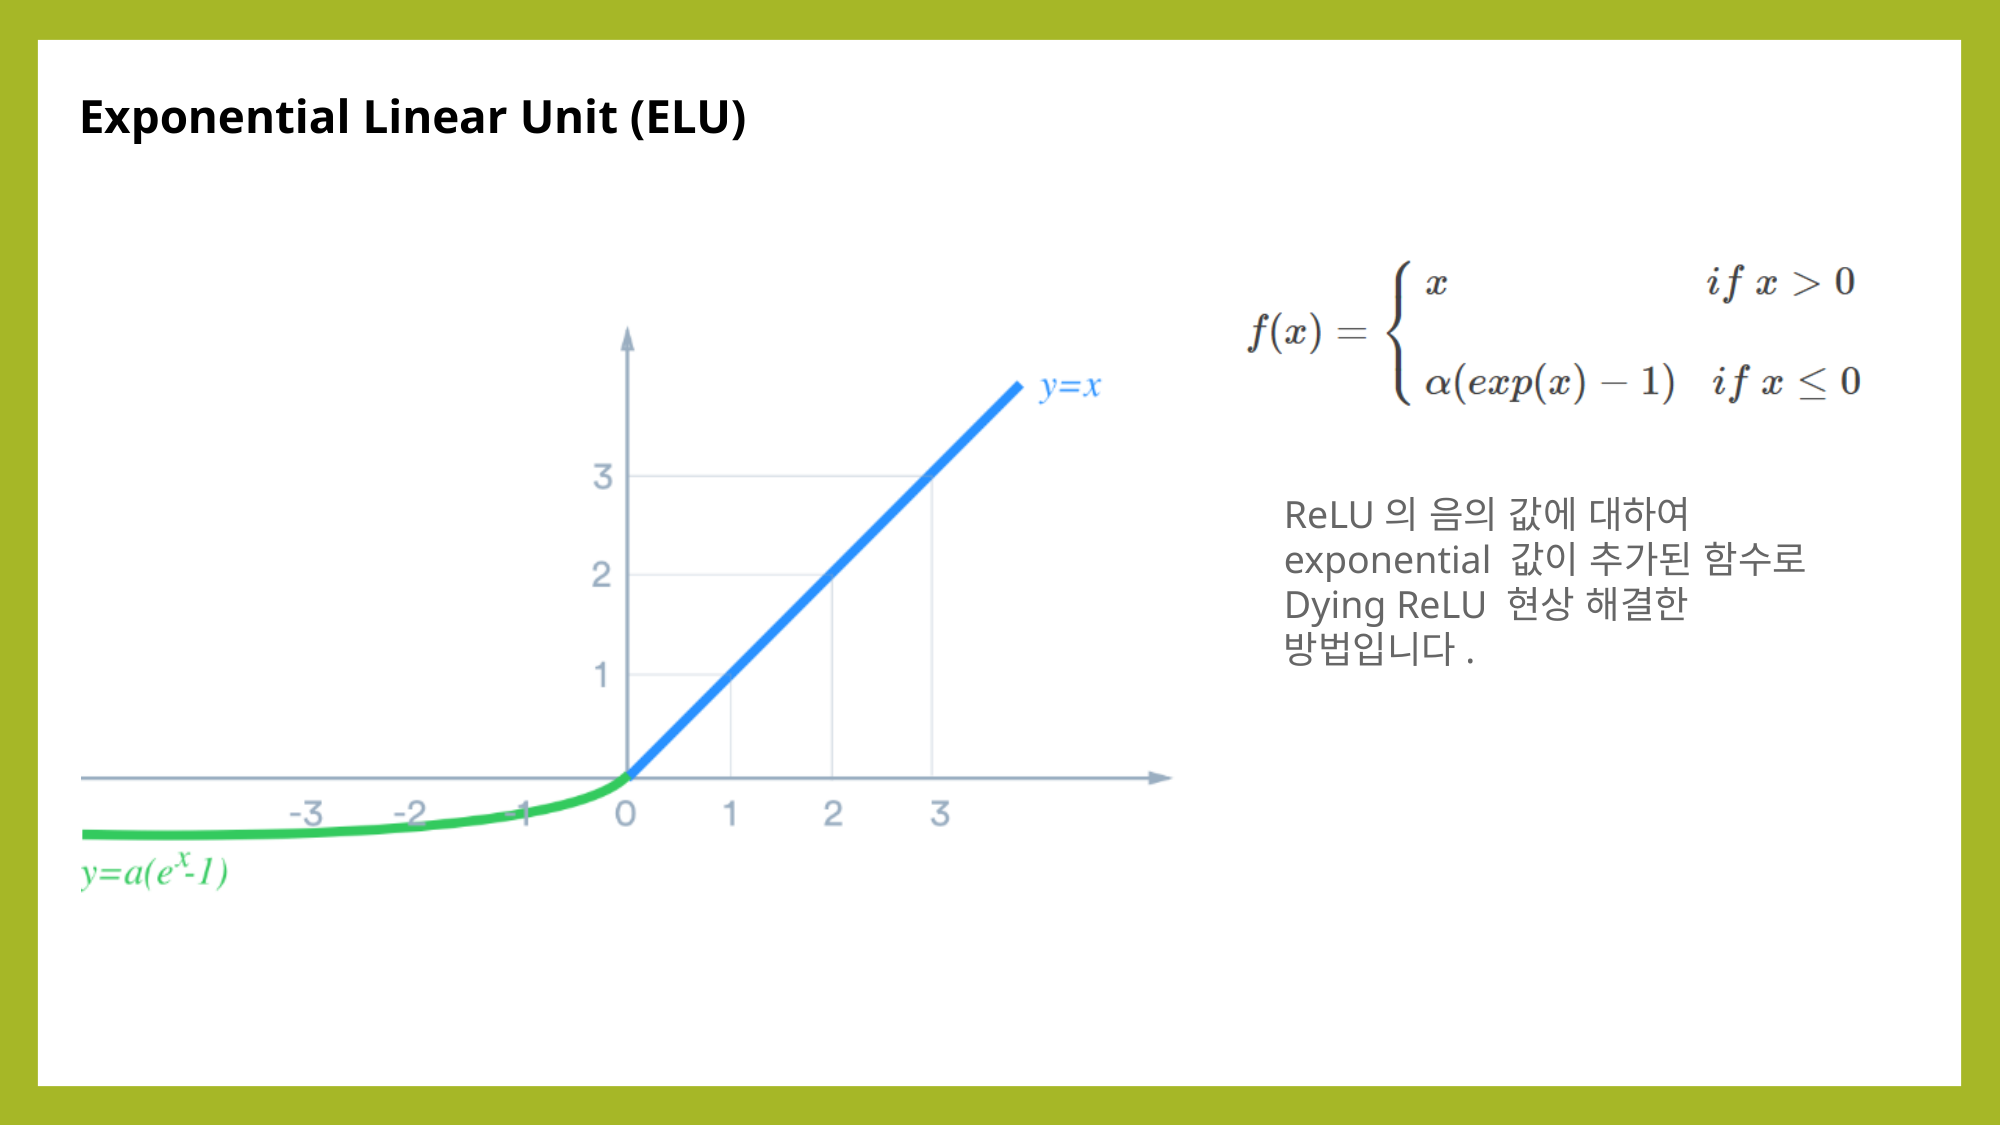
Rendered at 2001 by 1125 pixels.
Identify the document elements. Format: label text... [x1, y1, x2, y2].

text_box ReLU의 음의 값에 대하여 exponential 값이 추가된 함수로 Dying ReLU 현상 해결한 방법입니다. ​ [1269, 483, 1885, 724]
picture [1225, 230, 1869, 428]
text_box Exponential Linear Unit (ELU) [64, 80, 1457, 151]
picture [81, 269, 1212, 899]
